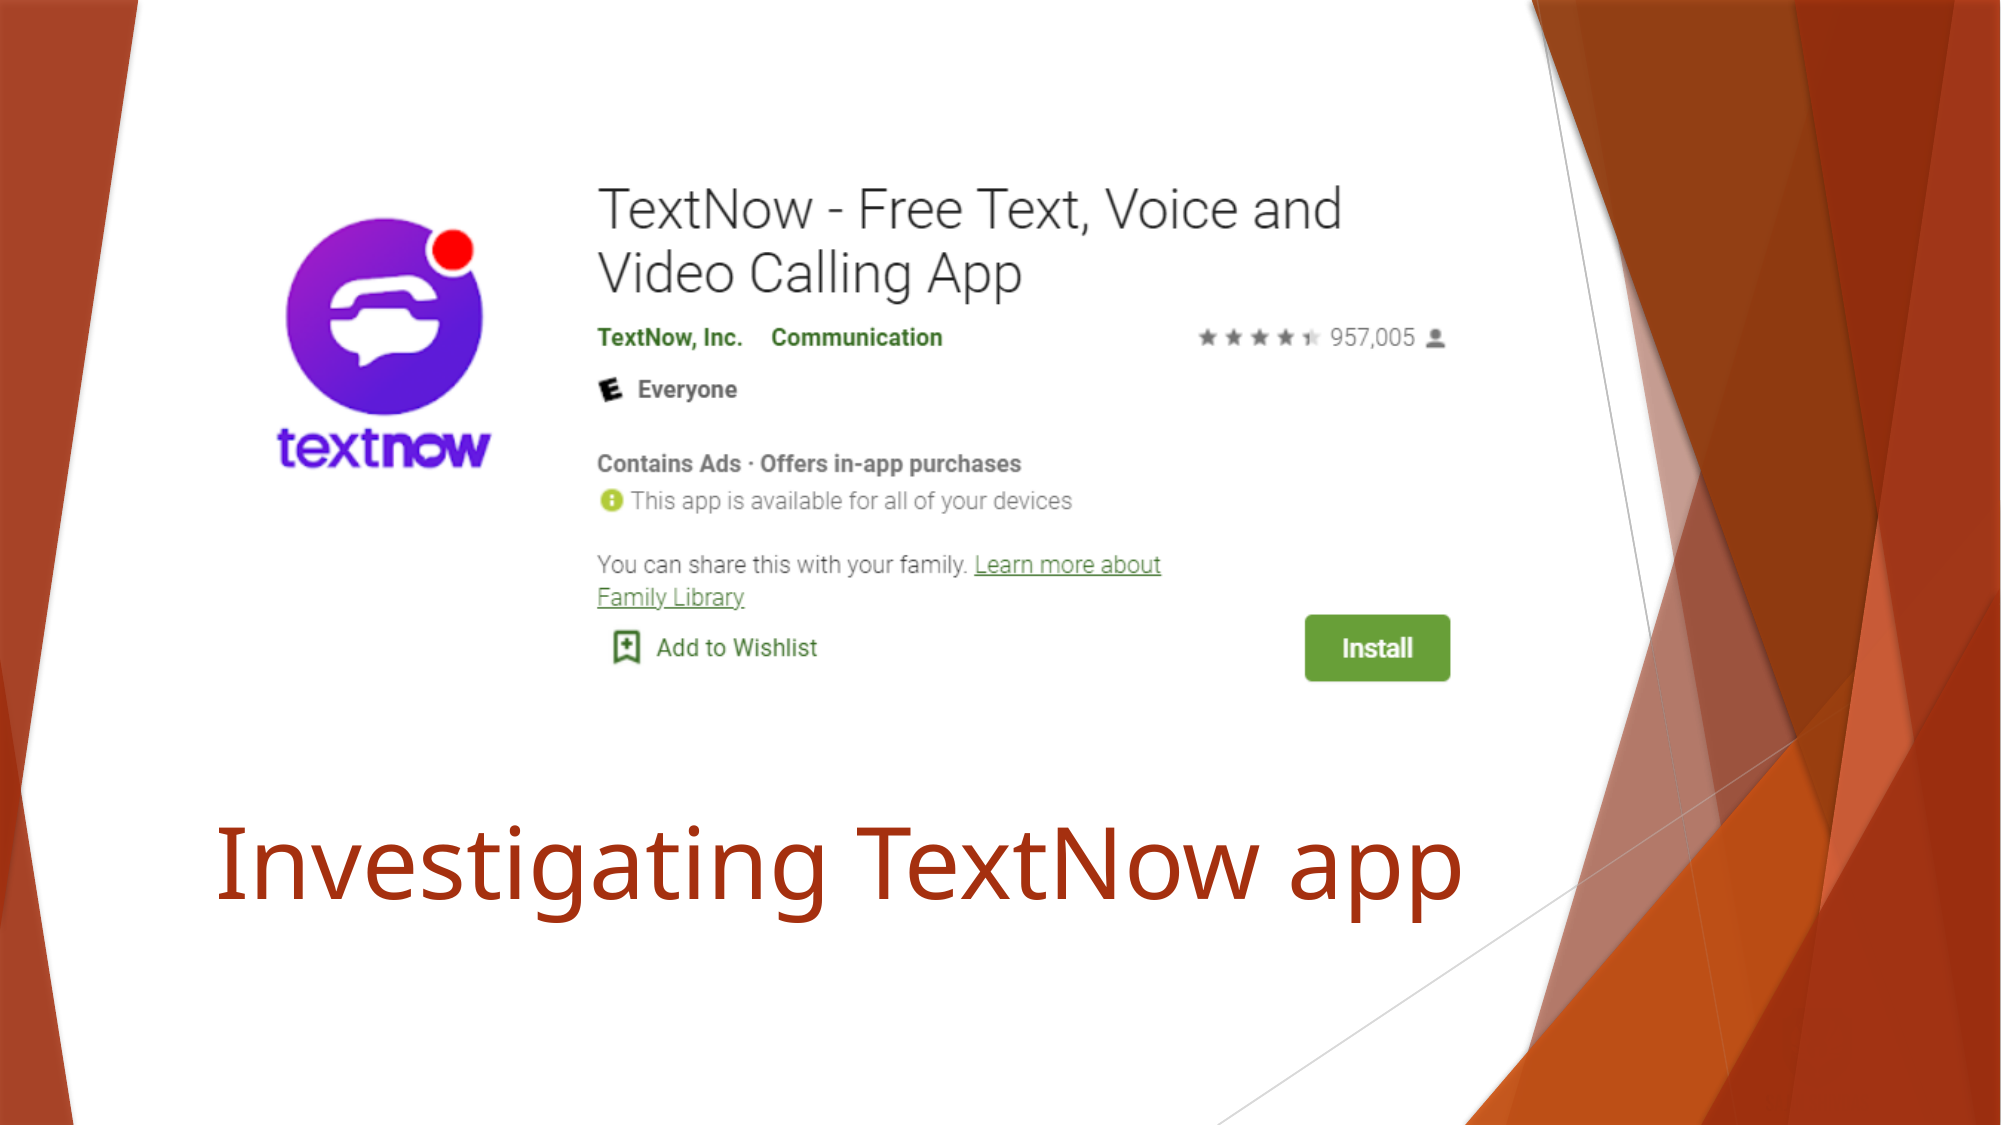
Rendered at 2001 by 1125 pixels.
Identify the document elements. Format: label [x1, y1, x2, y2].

text_box [0, 0, 2000, 1125]
picture [218, 152, 1465, 695]
